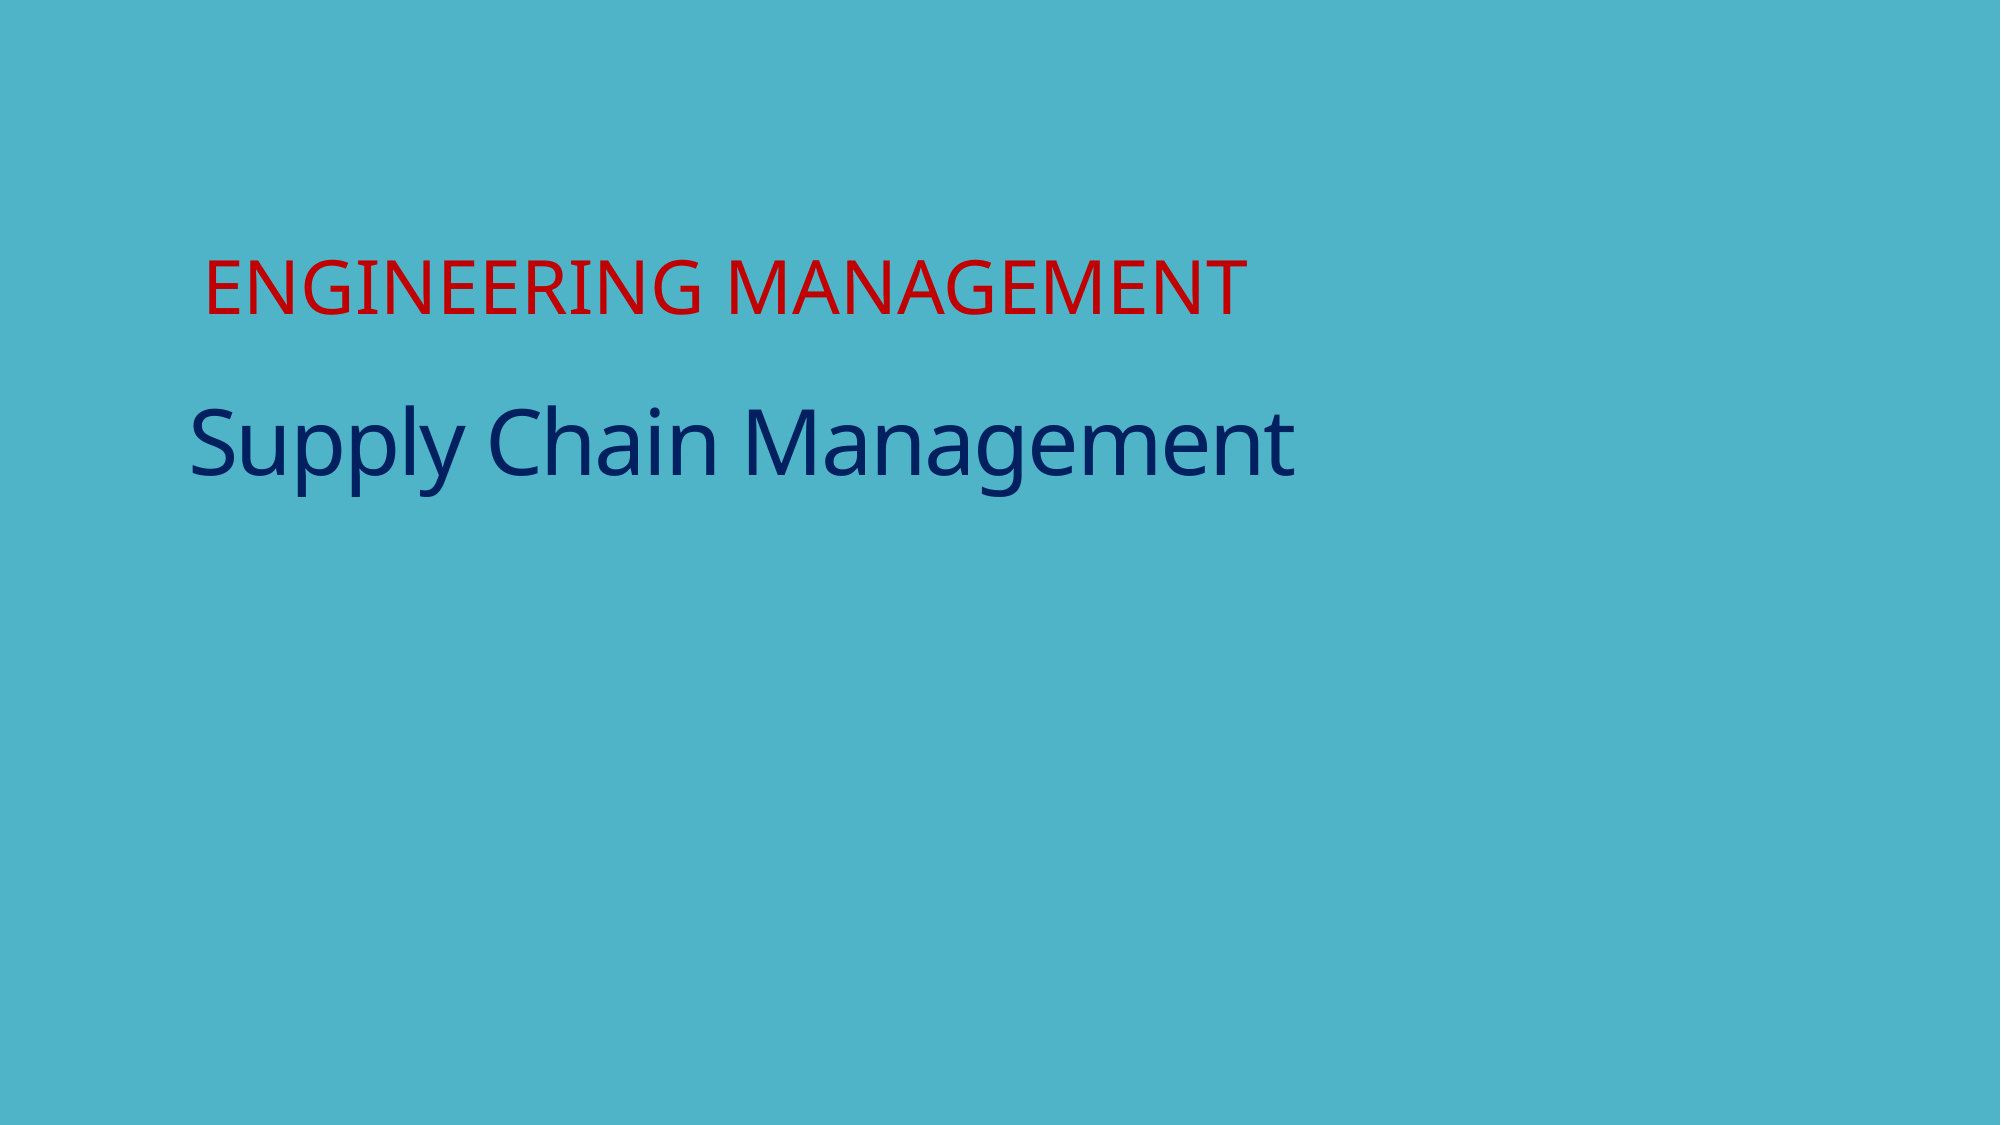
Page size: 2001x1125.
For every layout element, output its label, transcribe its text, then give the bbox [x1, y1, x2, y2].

title Supply Chain Management [49, 337, 1436, 502]
text_box ENGINEERING MANAGEMENT [125, 173, 1326, 338]
